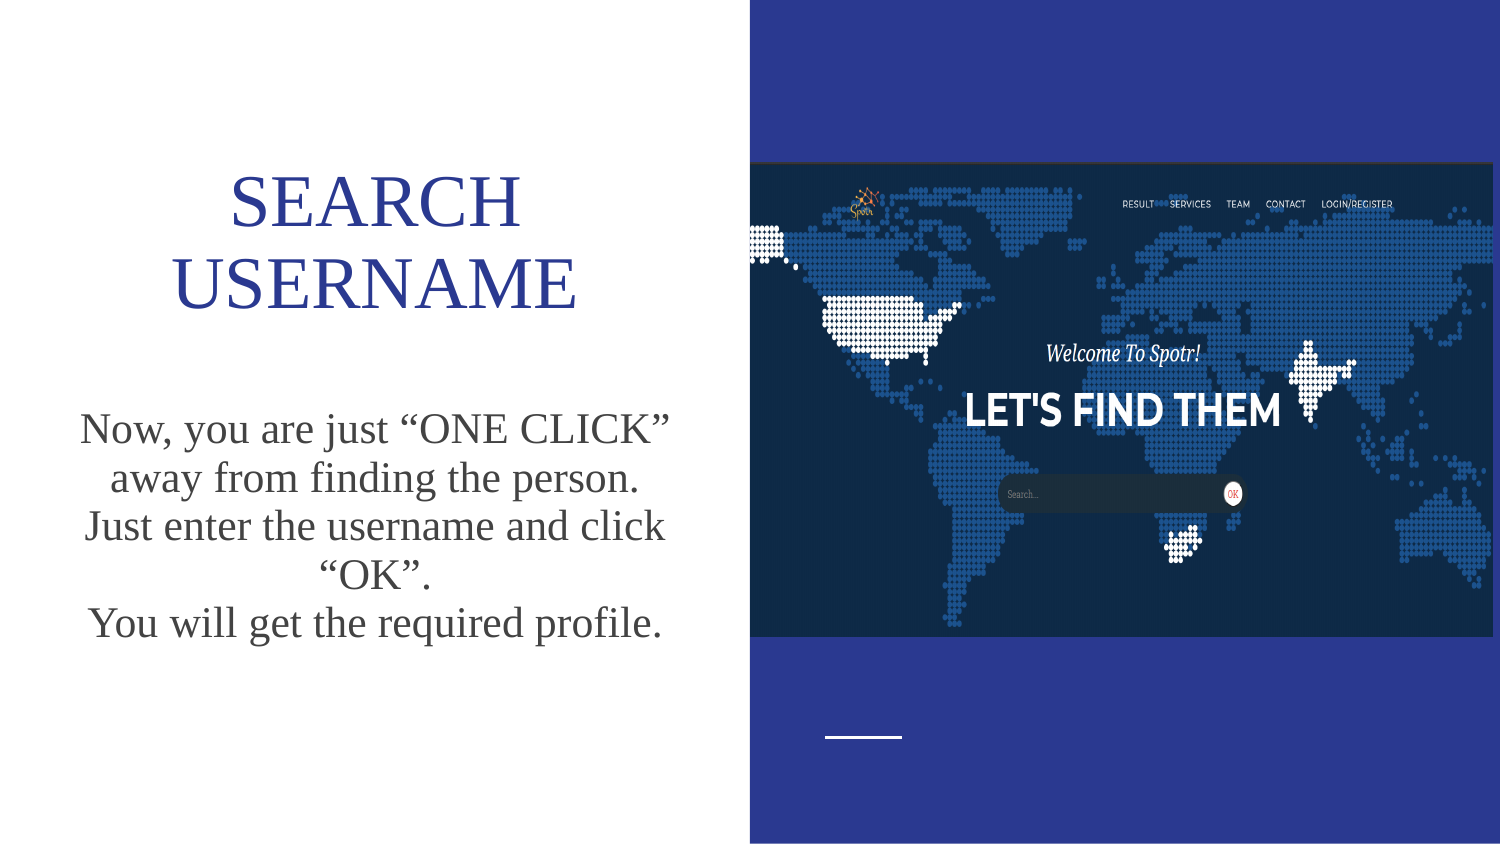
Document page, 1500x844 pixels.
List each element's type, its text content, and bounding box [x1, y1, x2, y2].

subtitle Now, you are just “ONE CLICK” away from finding the person. Just enter the username and click “OK”. You will get the required profile. [43, 389, 708, 709]
title SEARCH USERNAME [43, 143, 708, 340]
picture [749, 162, 1494, 637]
